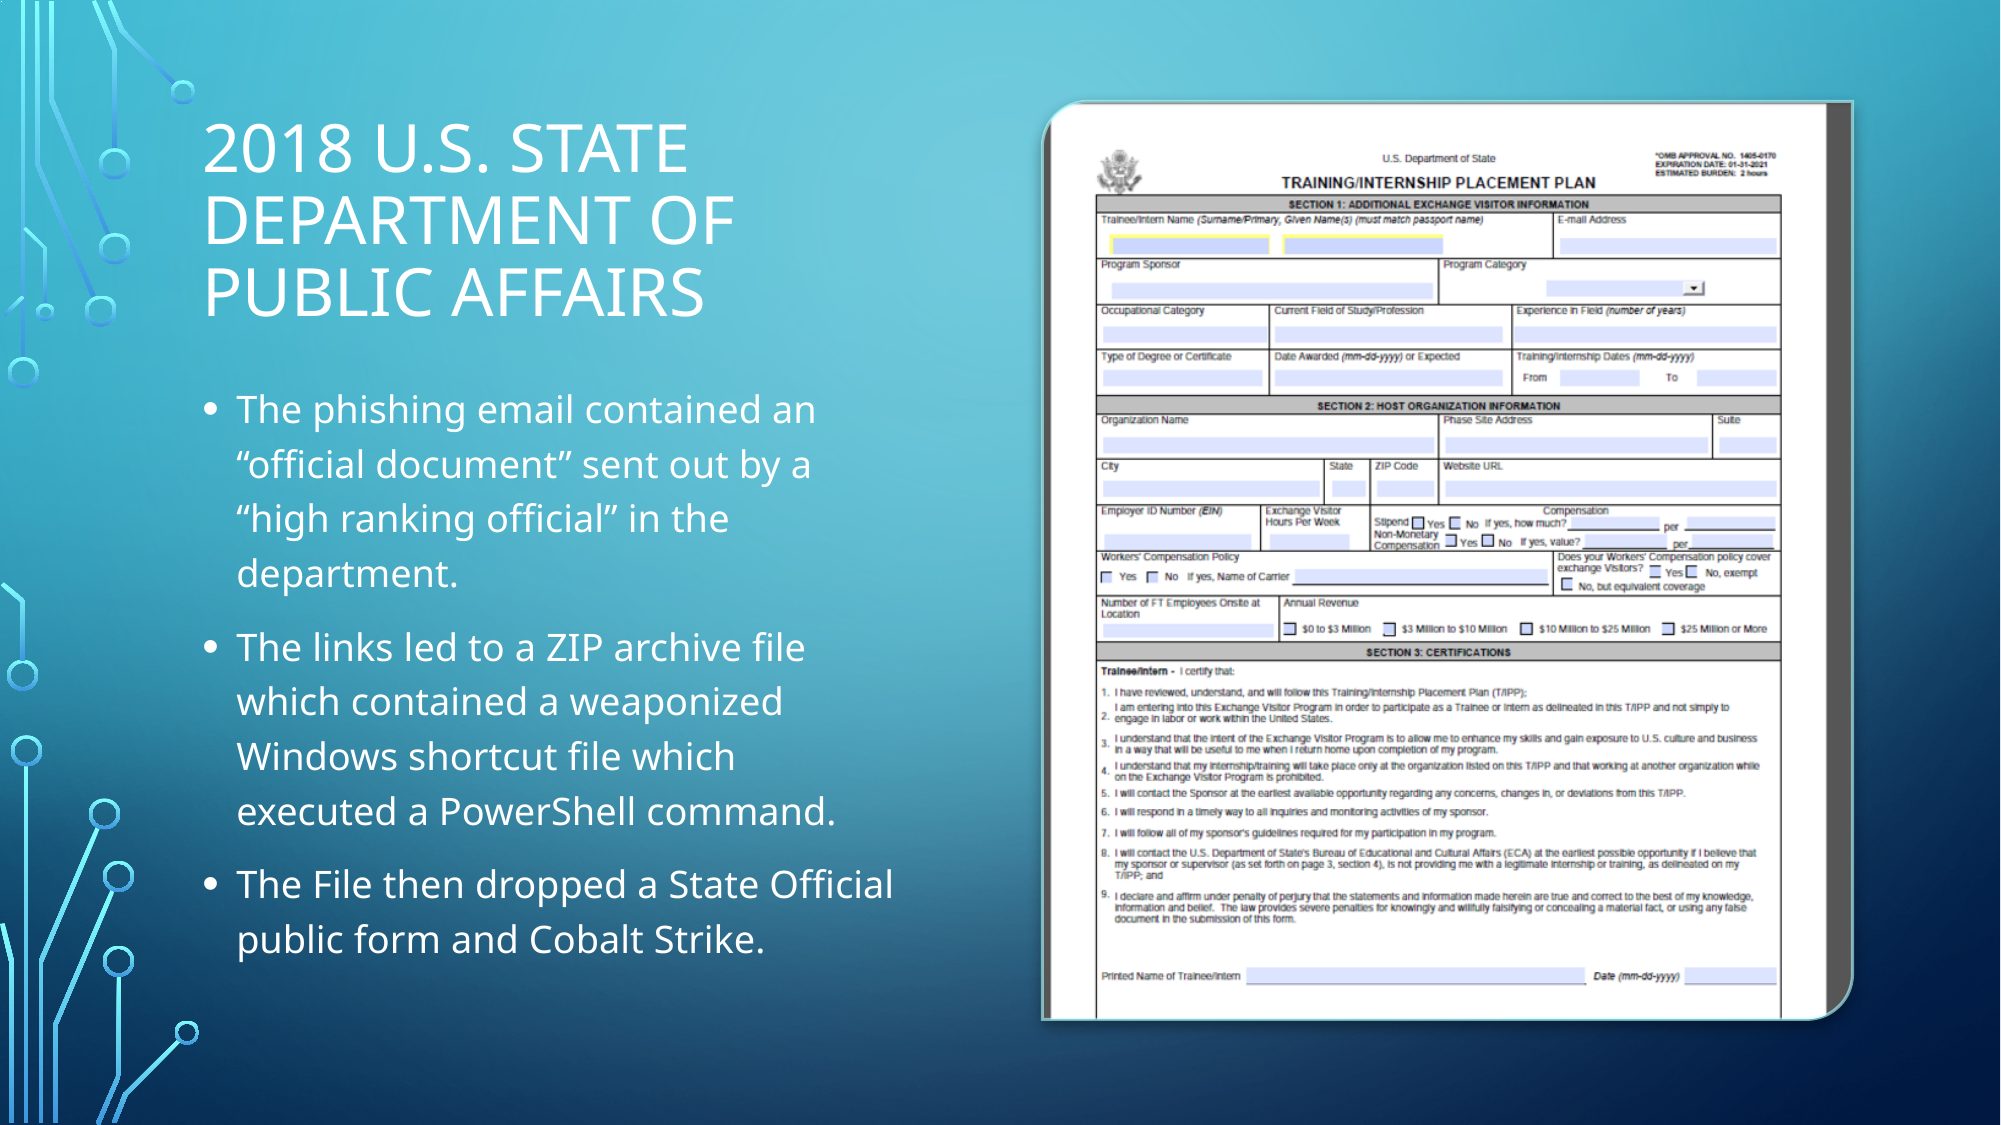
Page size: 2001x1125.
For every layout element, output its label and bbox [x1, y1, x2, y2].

picture [201, 0, 2000, 1125]
text_box [0, 0, 201, 1125]
list [1042, 101, 1853, 1020]
